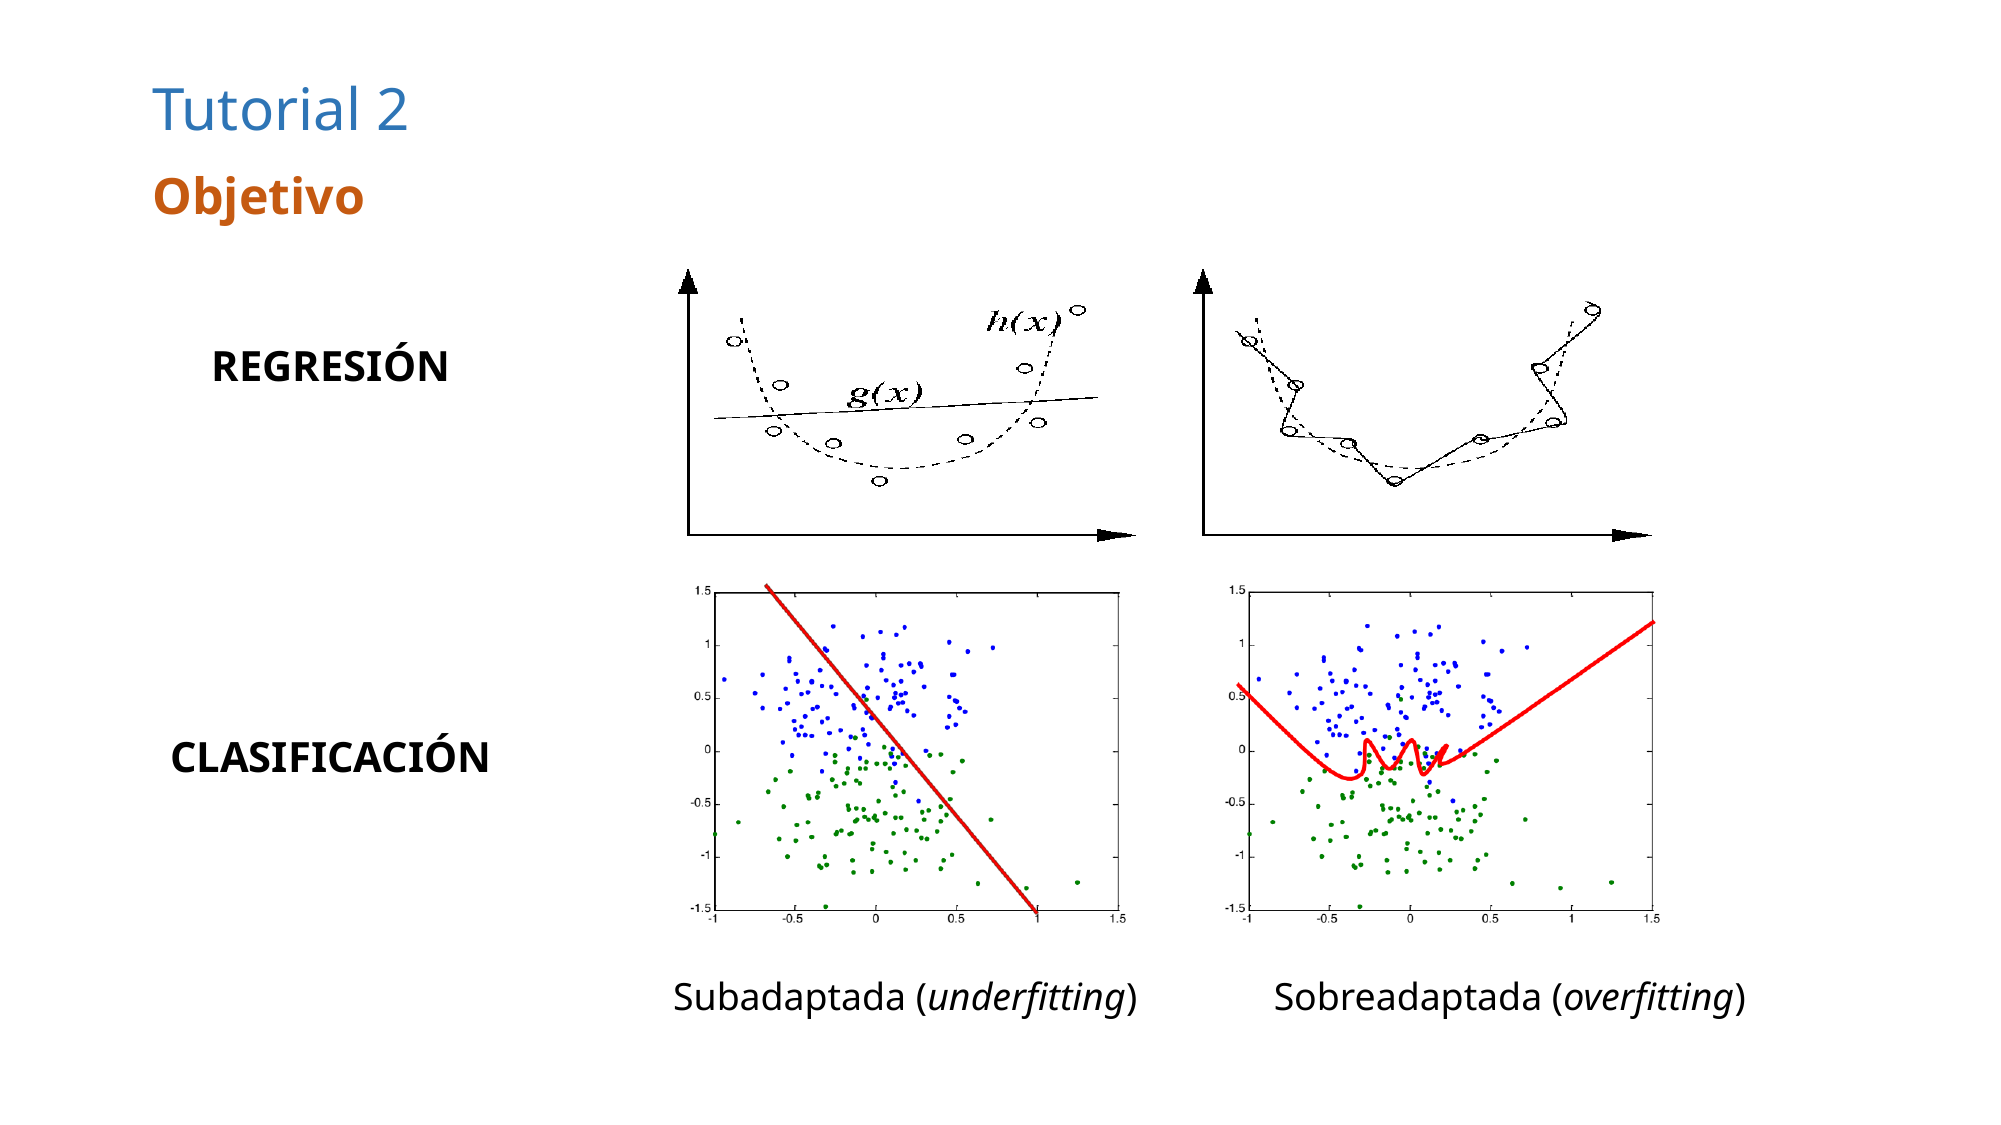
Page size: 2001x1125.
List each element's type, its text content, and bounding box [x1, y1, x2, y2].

picture [1181, 562, 1698, 951]
text_box CLASIFICACIÓN [155, 723, 507, 789]
picture [646, 562, 1165, 951]
text_box REGRESIÓN [196, 332, 466, 398]
list Objetivo [137, 163, 1863, 300]
title Tutorial 2 [137, 59, 1863, 163]
text_box Subadaptada (underfitting) [658, 965, 1153, 1026]
picture [668, 246, 1726, 548]
text_box Sobreadaptada (overfitting) [1258, 965, 1761, 1026]
